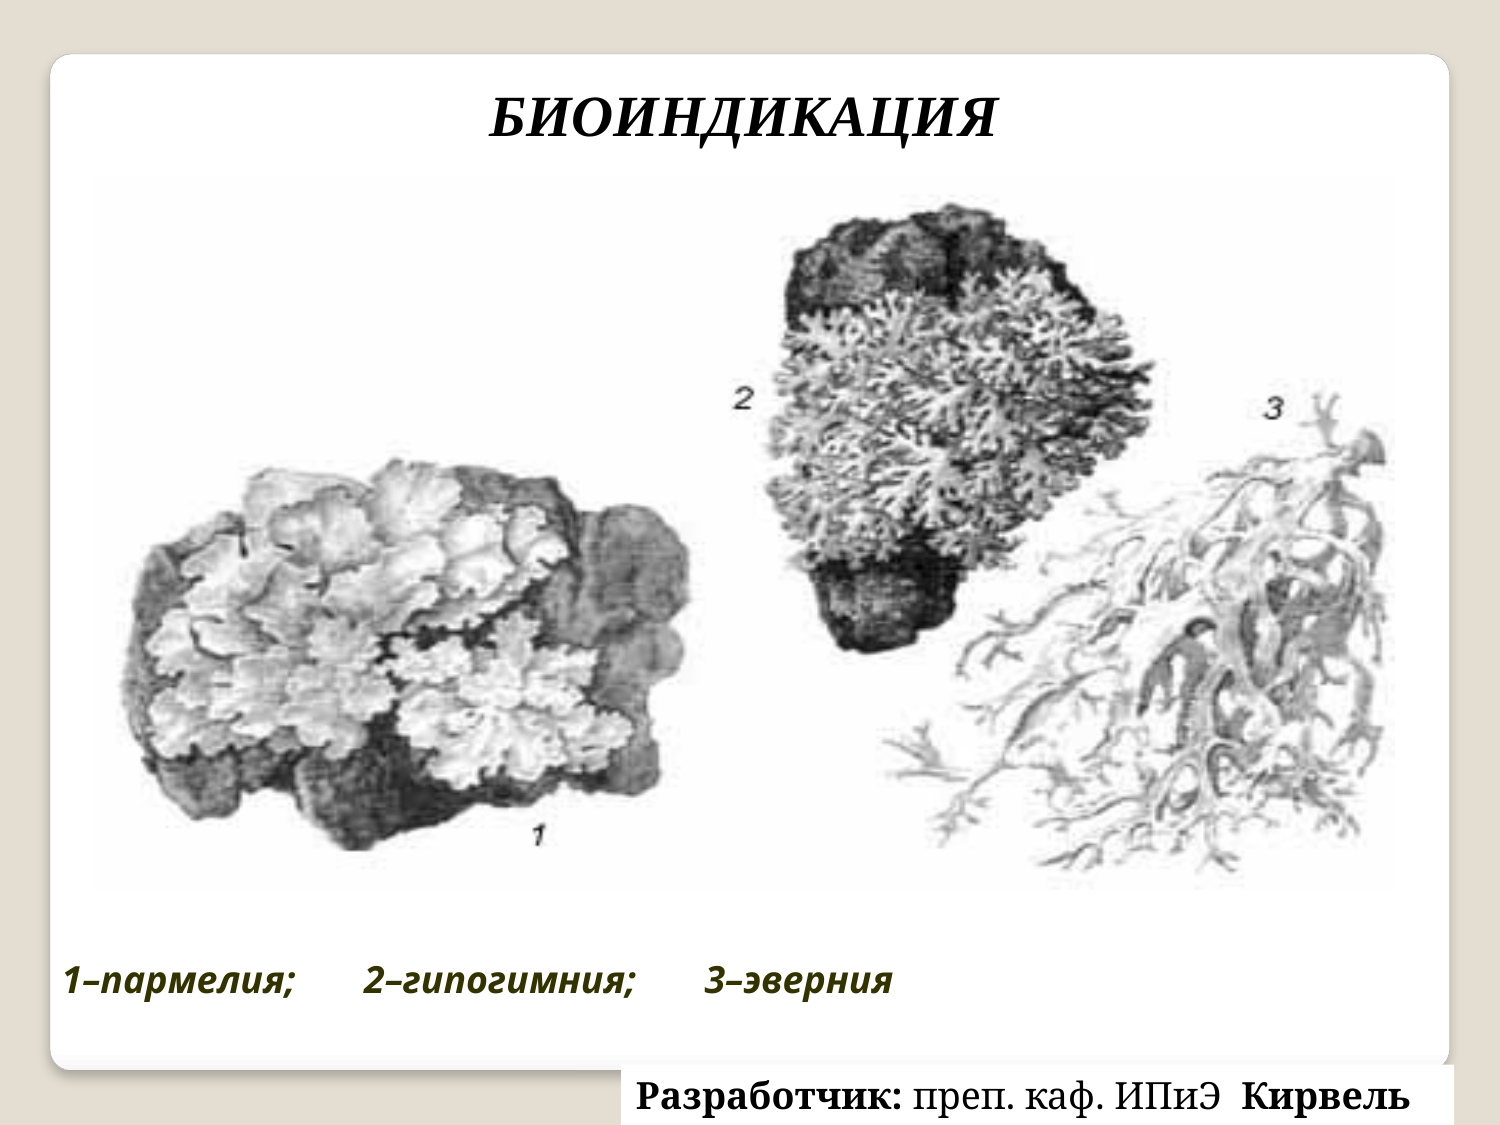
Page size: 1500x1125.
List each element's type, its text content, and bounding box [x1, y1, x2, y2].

text_box 1–пармелия; 2–гипогимния; 3–эверния [46, 949, 1442, 1009]
text_box БИОИНДИКАЦИЯ [46, 70, 1442, 156]
picture [93, 175, 1395, 890]
text_box Разработчик: преп. каф. ИПиЭ Кирвель П.И. [621, 1064, 1455, 1125]
